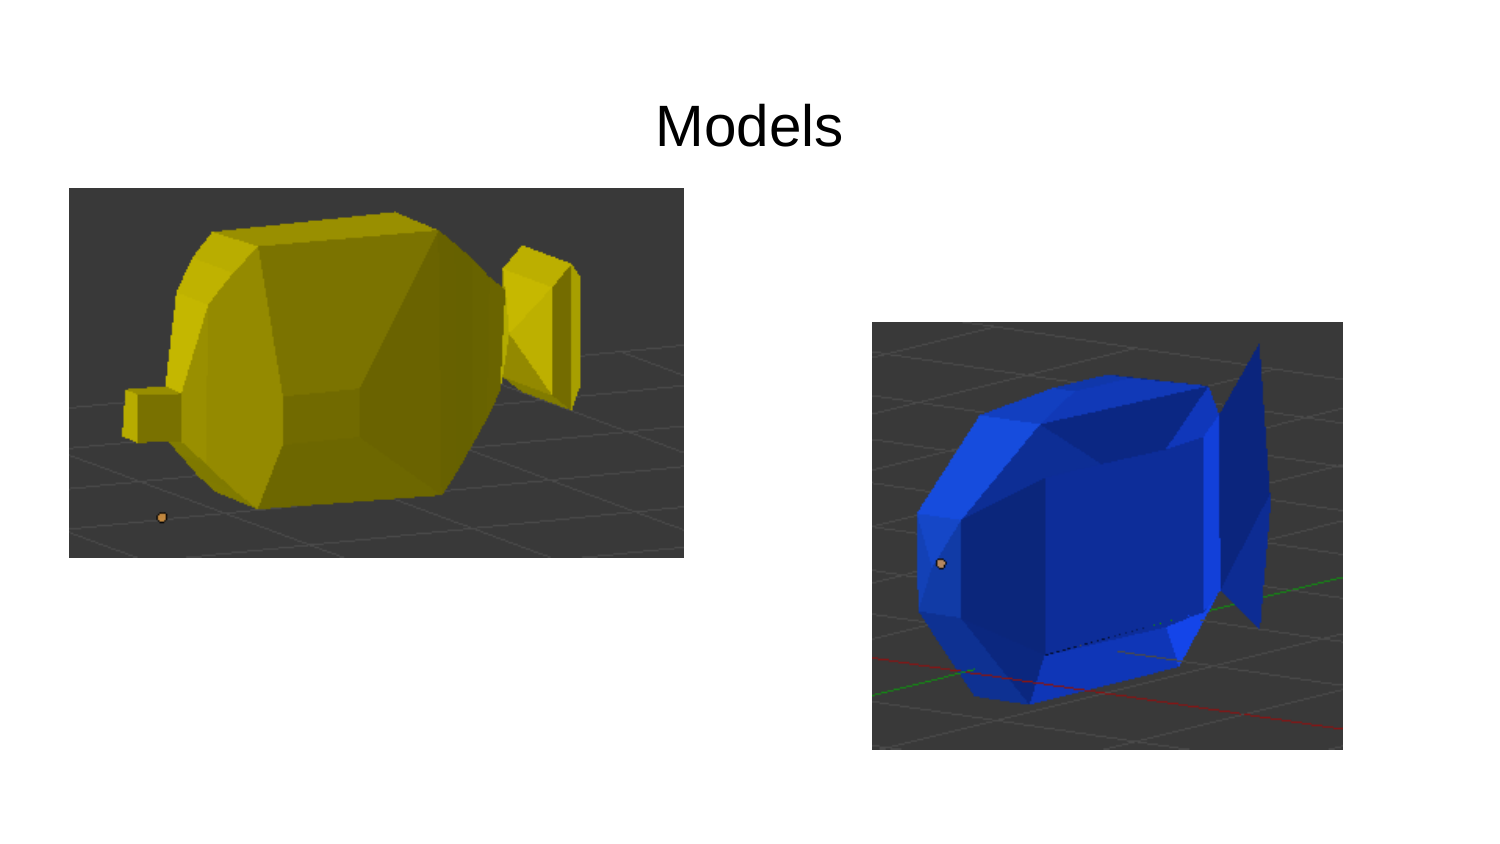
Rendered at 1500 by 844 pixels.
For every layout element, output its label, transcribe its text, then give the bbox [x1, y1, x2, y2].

title Models [51, 72, 1449, 167]
picture [69, 188, 684, 558]
picture [871, 322, 1343, 750]
